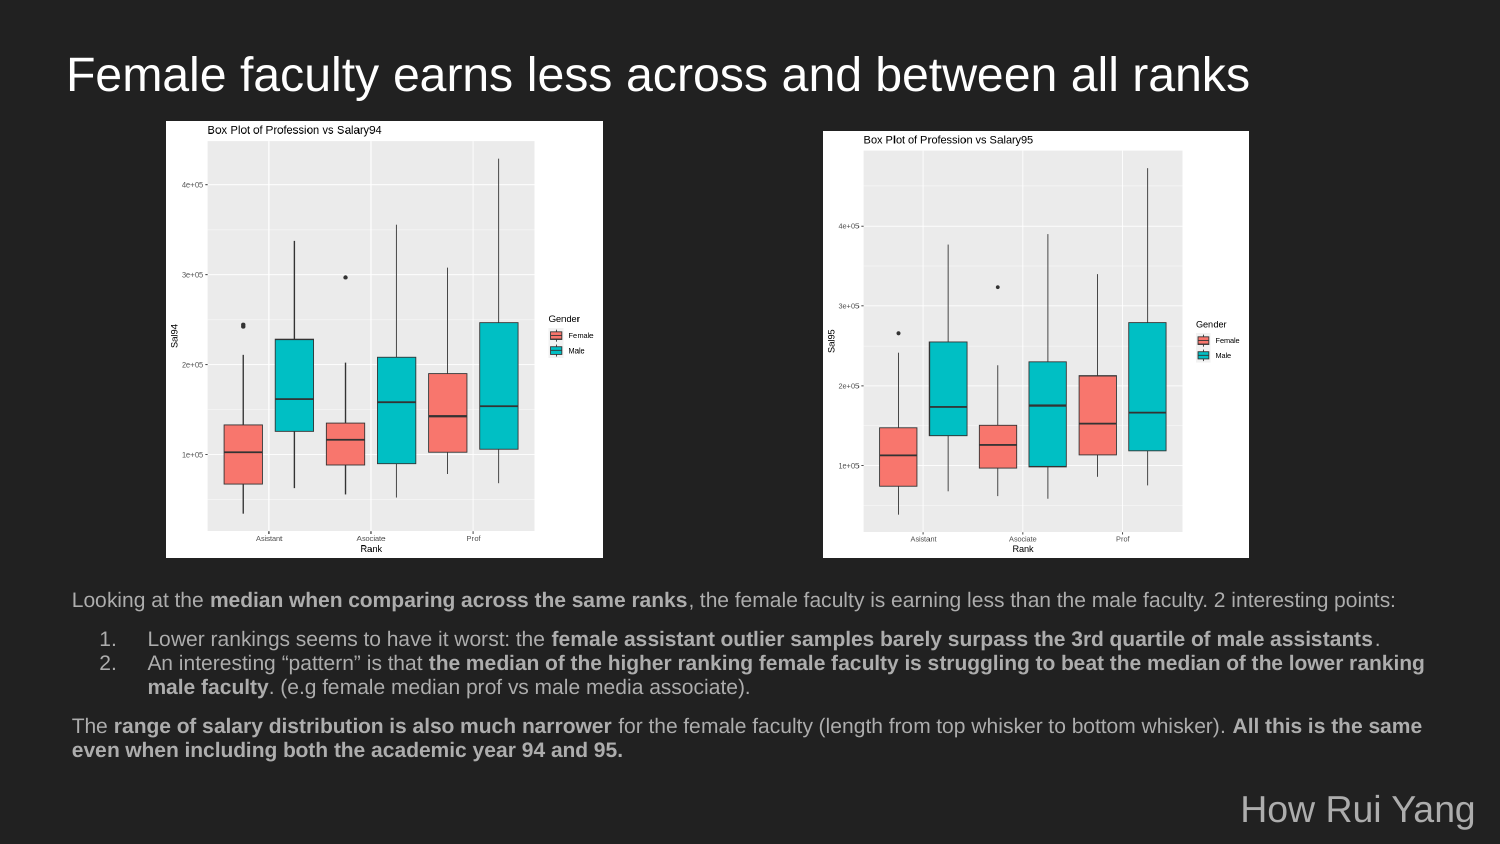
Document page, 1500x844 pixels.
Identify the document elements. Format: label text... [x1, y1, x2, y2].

list Looking at the median when comparing across the same ranks, the female faculty is earning less than the male faculty. 2 interesting points: Lower rankings seems to have it worst: the female assistant outlier samples barely surpass the 3rd quartile of male assistants. An interesting “pattern” is that the median of the higher ranking female faculty is struggling to beat the median of the lower ranking male faculty. (e.g female median prof vs male media associate). The range of salary distribution is also much narrower for the female faculty (length from top whisker to bottom whisker). All this is the same even when including both the academic year 94 and 95. [56, 573, 1444, 809]
picture [822, 131, 1250, 559]
picture [165, 121, 603, 559]
title Female faculty earns less across and between all ranks [51, 27, 1449, 122]
text_box How Rui Yang [1225, 762, 1500, 844]
